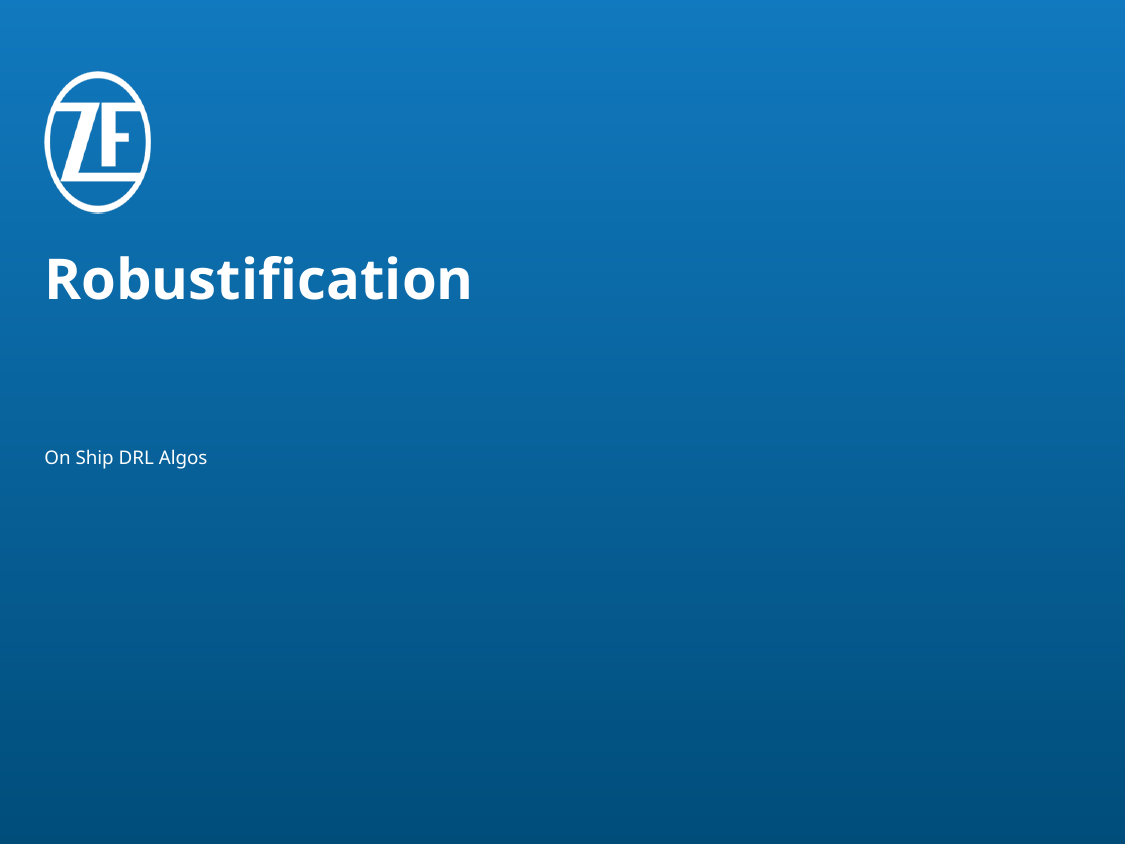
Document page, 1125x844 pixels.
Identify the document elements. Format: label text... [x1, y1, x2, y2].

picture [44, 71, 151, 214]
footer On Ship DRL Algos [44, 447, 1081, 490]
title Robustification [44, 243, 1081, 418]
